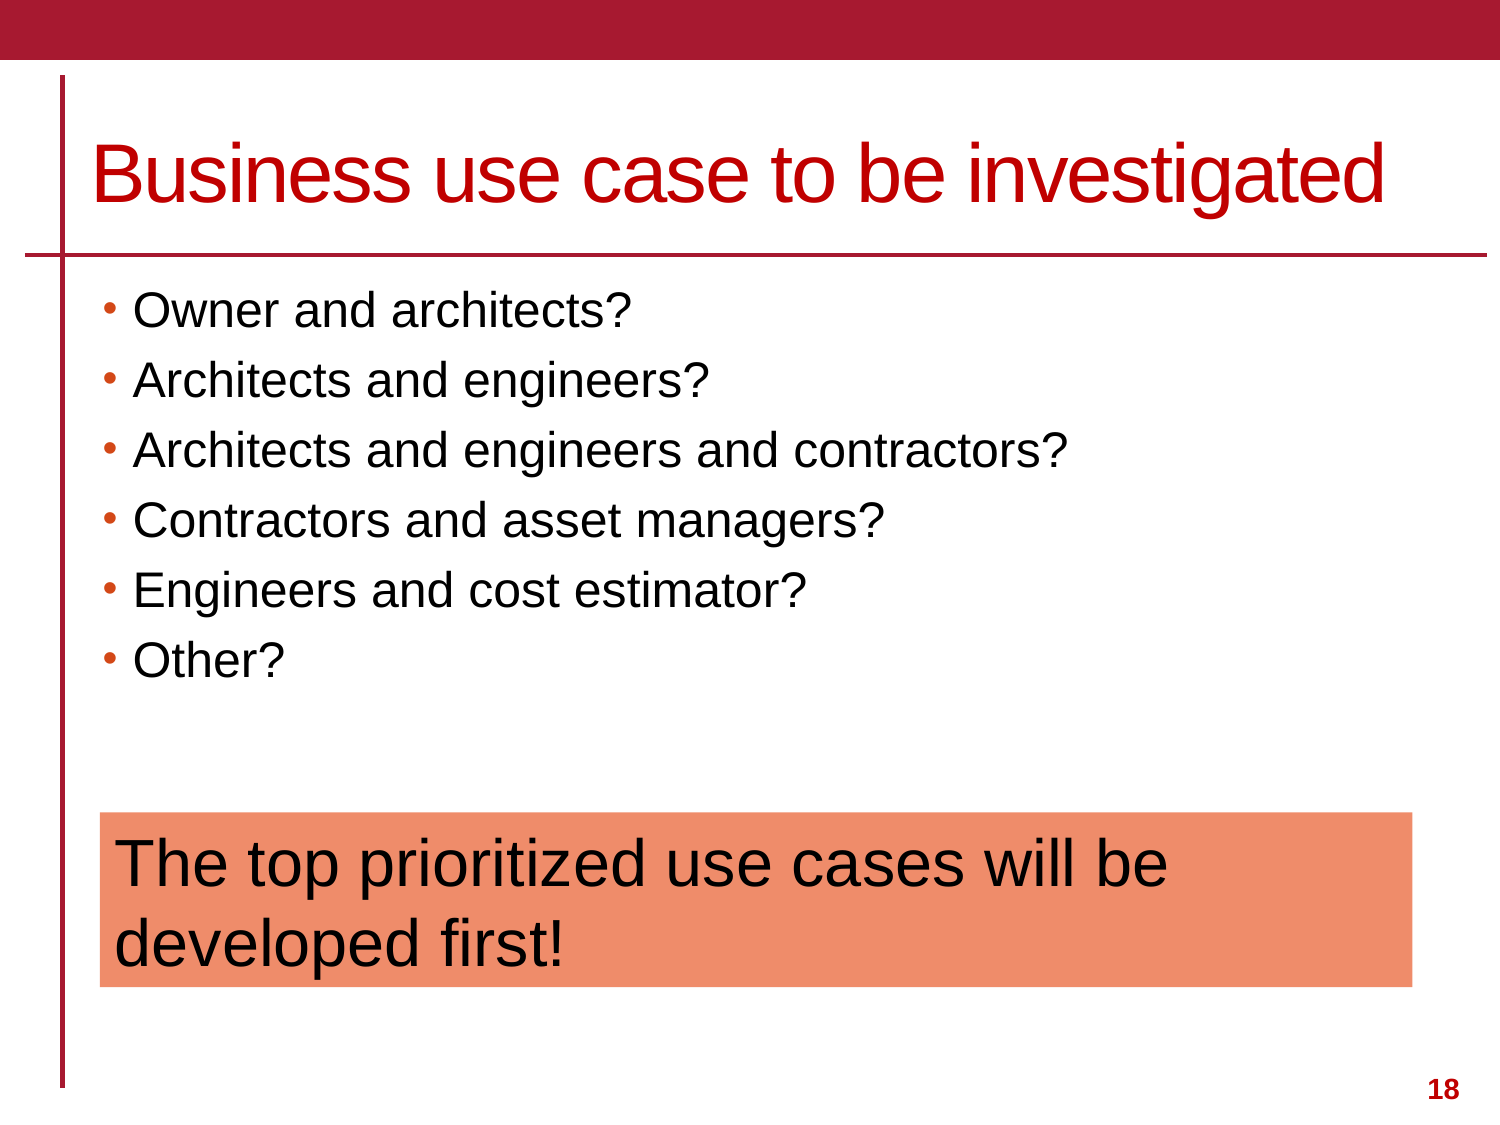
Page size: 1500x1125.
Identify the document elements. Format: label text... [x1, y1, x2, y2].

text_box The top prioritized use cases will be developed first! [99, 812, 1413, 988]
list Owner and architects? Architects and engineers? Architects and engineers and contractors? Contractors and asset managers? Engineers and cost estimator? Other? [87, 270, 1382, 1088]
title Business use case to be investigated [75, 87, 1425, 250]
slide_number 18 [1412, 1060, 1488, 1115]
